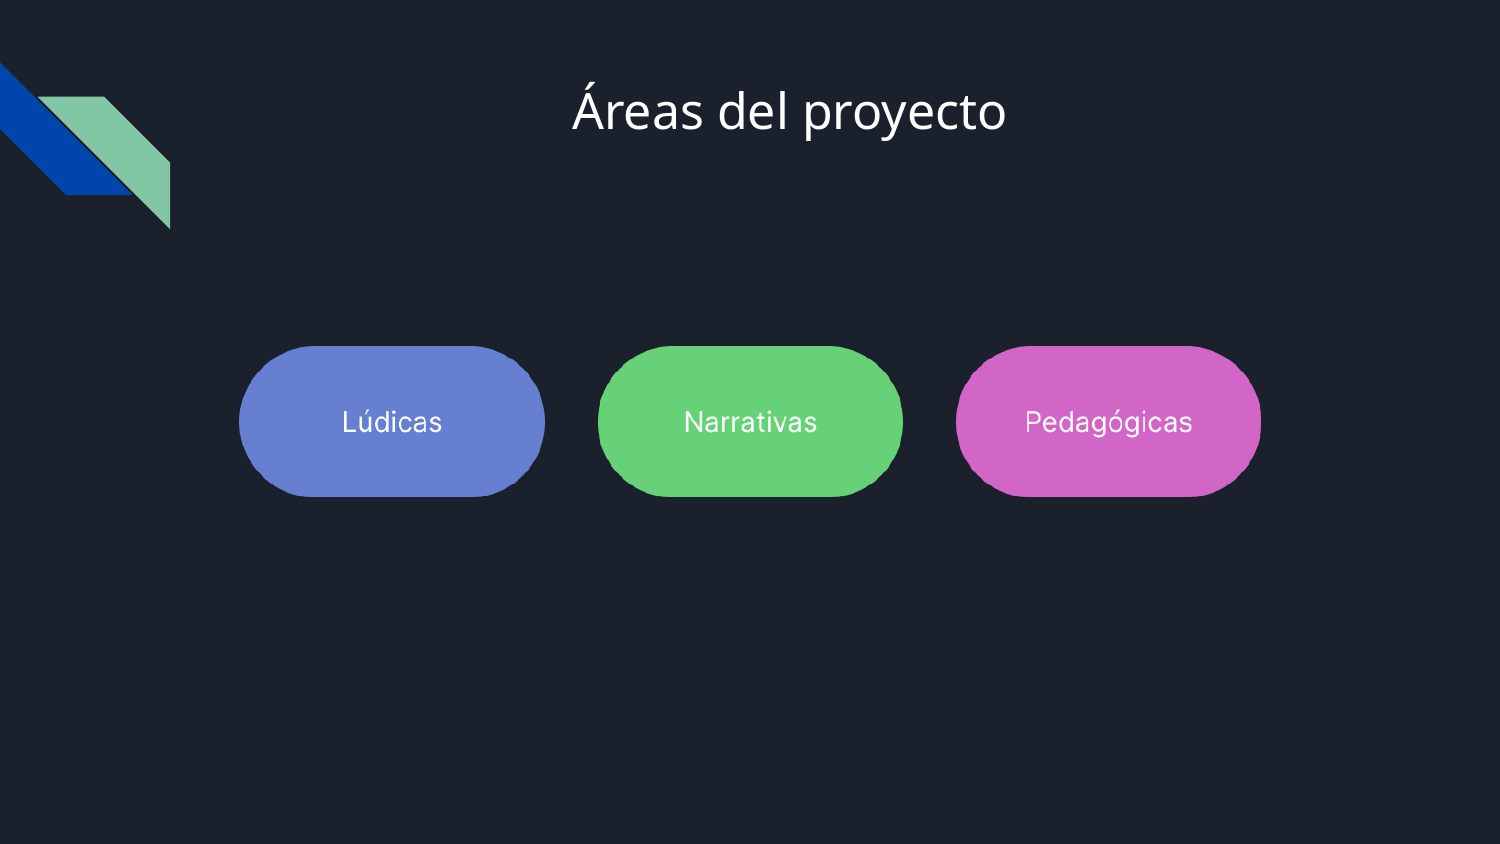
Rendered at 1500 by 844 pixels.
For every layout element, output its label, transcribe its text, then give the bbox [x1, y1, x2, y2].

title Áreas del proyecto [212, 64, 1368, 215]
picture [239, 346, 1261, 498]
